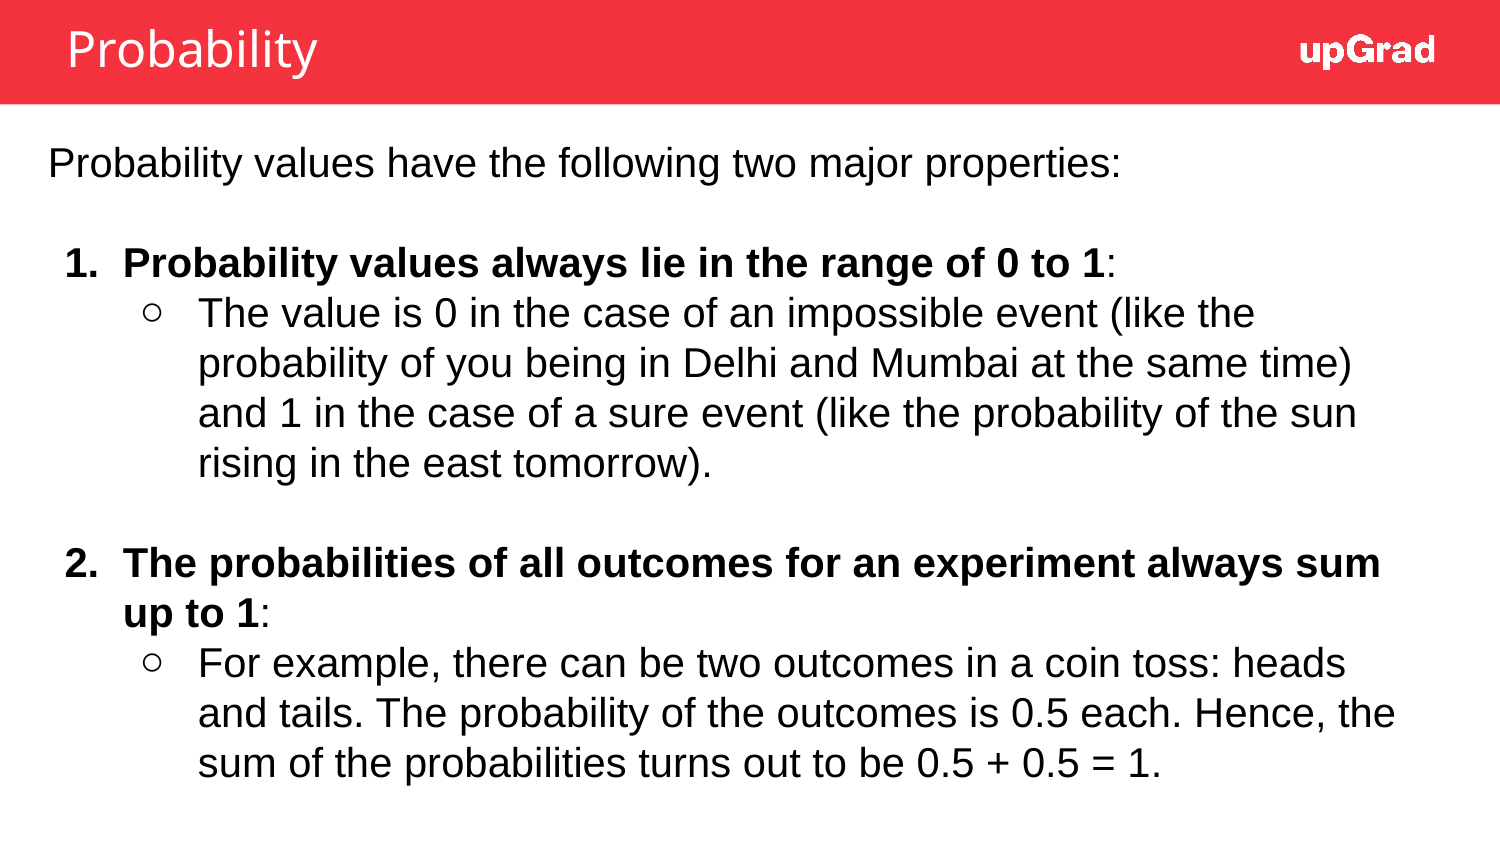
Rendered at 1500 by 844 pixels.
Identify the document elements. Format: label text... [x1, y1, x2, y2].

text_box Probability values have the following two major properties: Probability values always lie in the range of 0 to 1: The value is 0 in the case of an impossible event (like the probability of you being in Delhi and Mumbai at the same time) and 1 in the case of a sure event (like the probability of the sun rising in the east tomorrow). The probabilities of all outcomes for an experiment always sum up to 1: For example, there can be two outcomes in a coin toss: heads and tails. The probability of the outcomes is 0.5 each. Hence, the sum of the probabilities turns out to be 0.5 + 0.5 = 1. [32, 128, 1435, 844]
text_box [1300, 34, 1435, 71]
title Probability [63, 15, 653, 80]
text_box [0, 0, 1500, 105]
